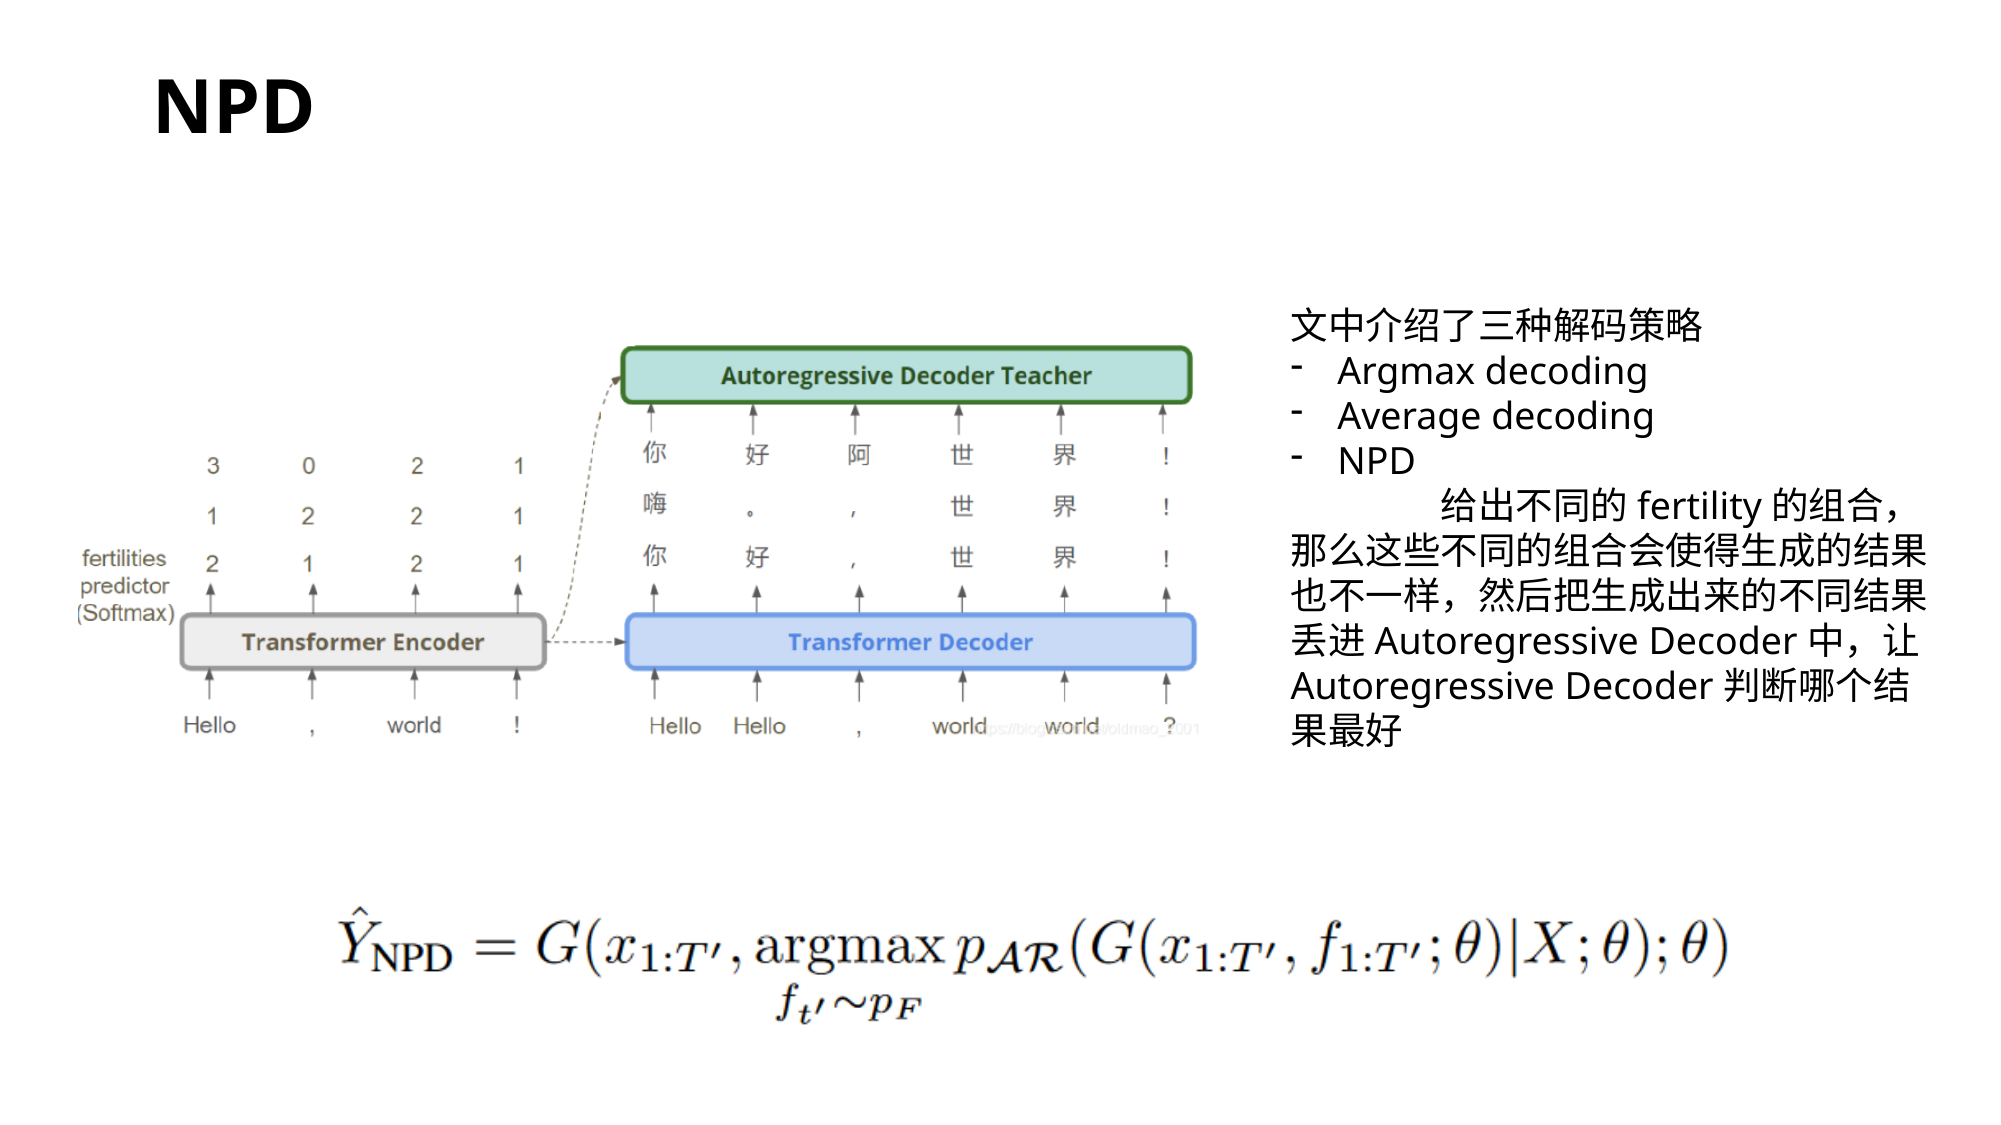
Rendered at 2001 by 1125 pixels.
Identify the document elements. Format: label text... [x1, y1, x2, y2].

picture [299, 869, 1775, 1056]
text_box 文中介绍了三种解码策略 Argmax decoding Average decoding NPD 给出不同的fertility的组合，那么这些不同的组合会使得生成的结果也不一样，然后把生成出来的不同结果丢进Autoregressive Decoder中，让Autoregressive Decoder判断哪个结果最好 [1275, 294, 1950, 760]
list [62, 324, 1242, 765]
title NPD [137, 59, 365, 158]
